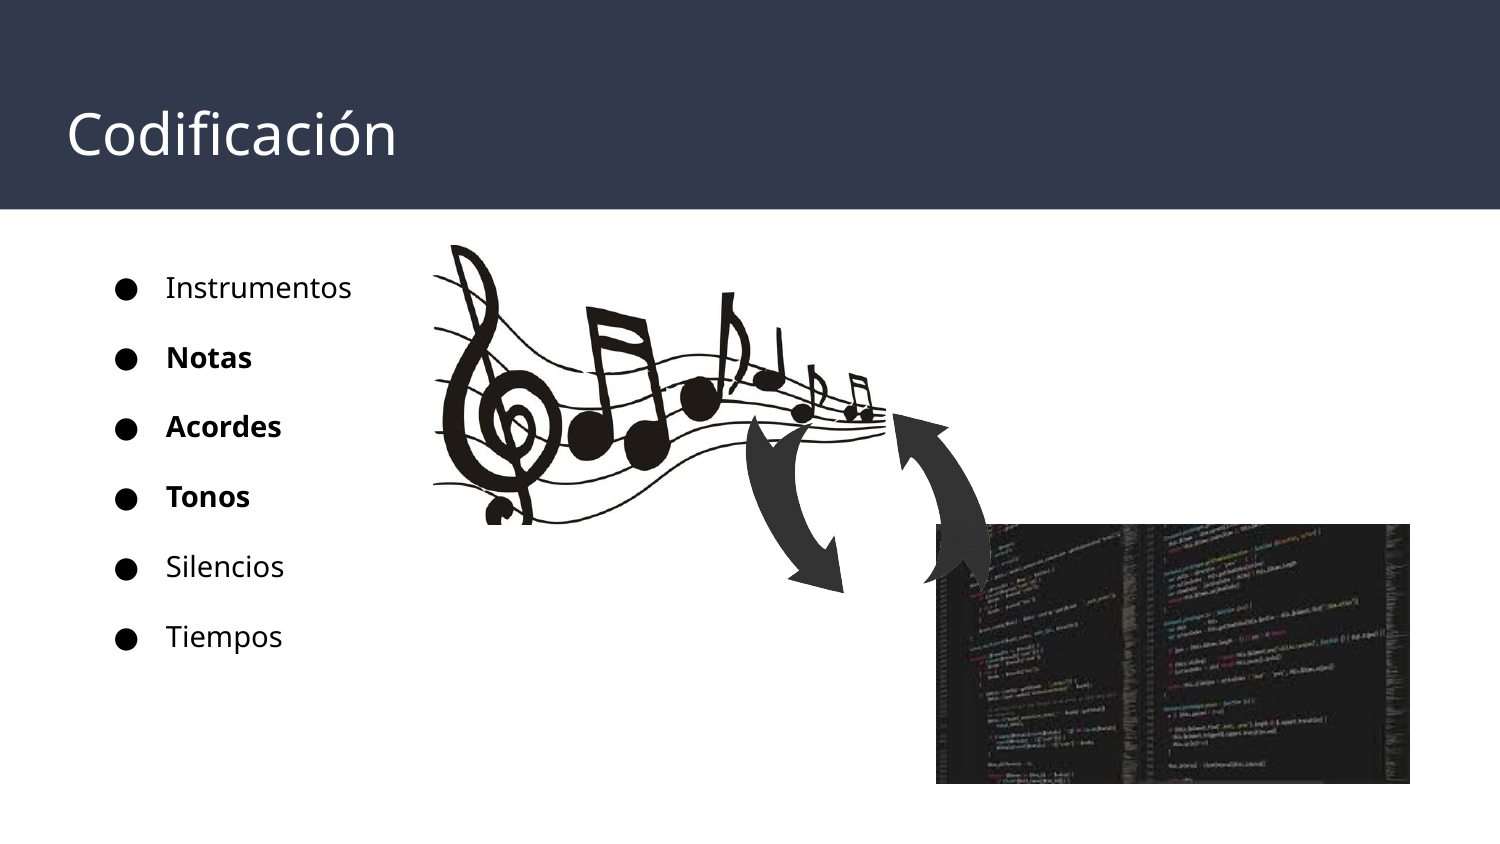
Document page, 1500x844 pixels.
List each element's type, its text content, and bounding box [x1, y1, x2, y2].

text_box Instrumentos Notas Acordes Tonos Silencios Tiempos [891, 253, 1440, 785]
text_box Instrumentos Notas Acordes Tonos Silencios Tiempos [75, 253, 931, 785]
title Codificación [51, 82, 1449, 185]
picture [432, 245, 1410, 784]
